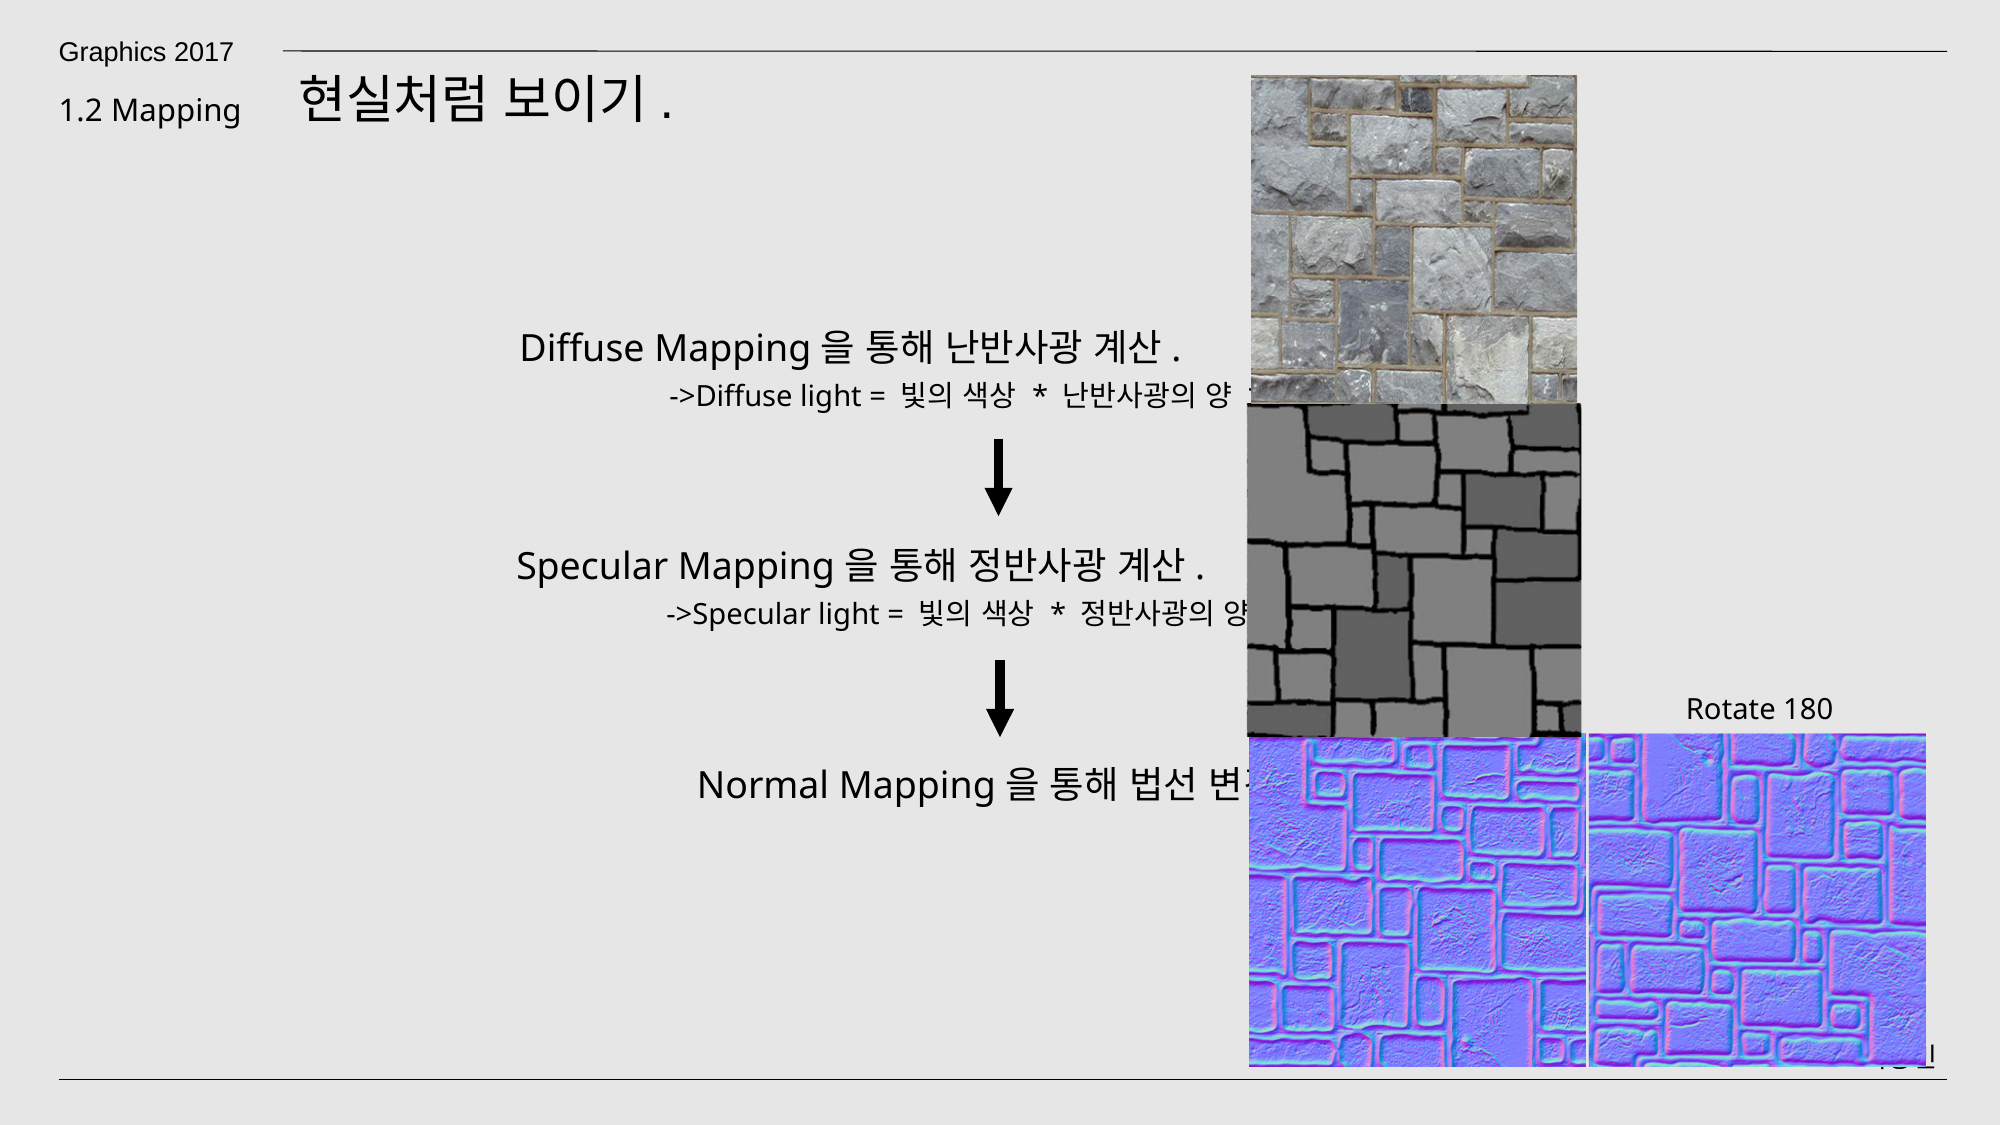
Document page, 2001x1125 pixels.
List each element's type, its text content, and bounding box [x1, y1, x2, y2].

picture [1246, 75, 1586, 1067]
picture [1588, 733, 1926, 1067]
text_box 이상민 [1847, 1033, 1963, 1081]
text_box Rotate 180 [1671, 682, 1893, 733]
text_box 현실처럼 보이기. [283, 59, 959, 137]
text_box Specular Mapping을 통해 정반사광 계산. ->Specular light = 빛의 색상 * 정반사광의 양 * specular 맵 값 [501, 535, 1246, 640]
text_box Graphics 2017 [43, 27, 283, 75]
text_box 1.2 Mapping [43, 82, 283, 135]
text_box Normal Mapping을 통해 법선 변경. [682, 753, 1249, 814]
text_box Diffuse Mapping을 통해 난반사광 계산. ->Diffuse light = 빛의 색상 * 난반사광의 양 * diffuse 맵 값 [504, 316, 1251, 422]
